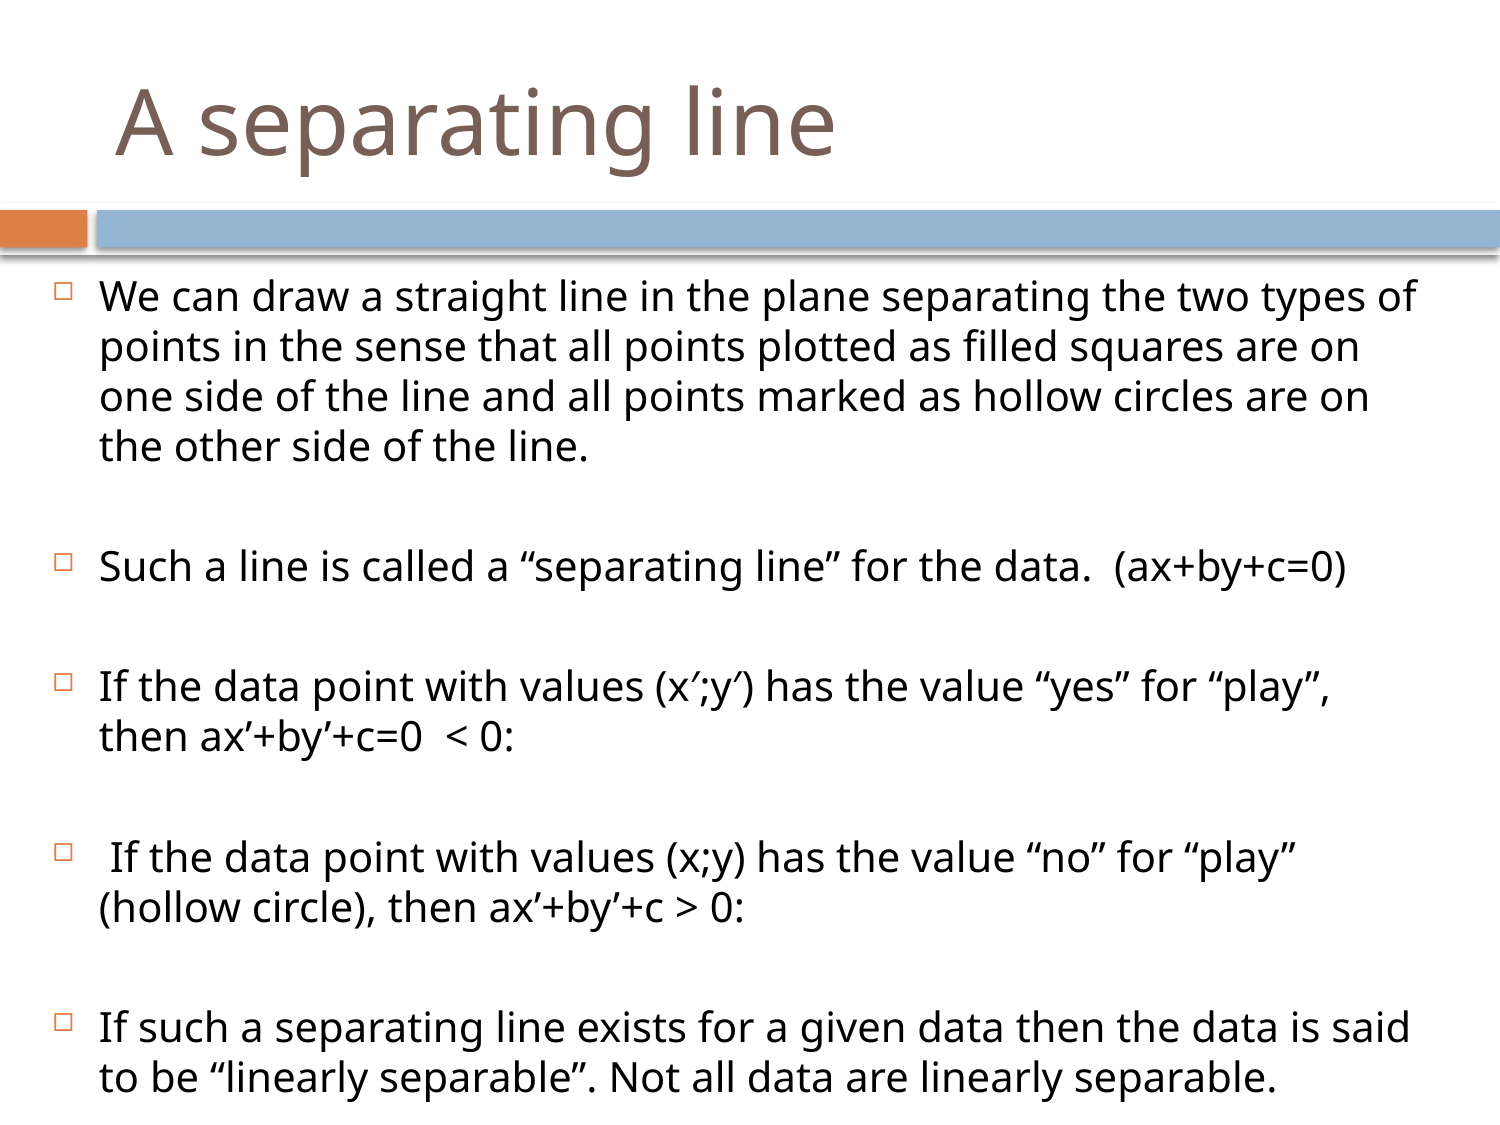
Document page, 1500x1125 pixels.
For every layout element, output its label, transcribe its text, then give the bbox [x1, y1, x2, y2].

list We can draw a straight line in the plane separating the two types of points in the sense that all points plotted as ﬁlled squares are on one side of the line and all points marked as hollow circles are on the other side of the line. Such a line is called a “separating line” for the data. (ax+by+c=0) If the data point with values (x′;y′) has the value “yes” for “play”, then ax’+by’+c=0 < 0: If the data point with values (x;y) has the value “no” for “play” (hollow circle), then ax’+by’+c > 0: If such a separating line exists for a given data then the data is said to be “linearly separable”. Not all data are linearly separable. [37, 262, 1438, 1125]
title A separating line [100, 37, 1438, 200]
